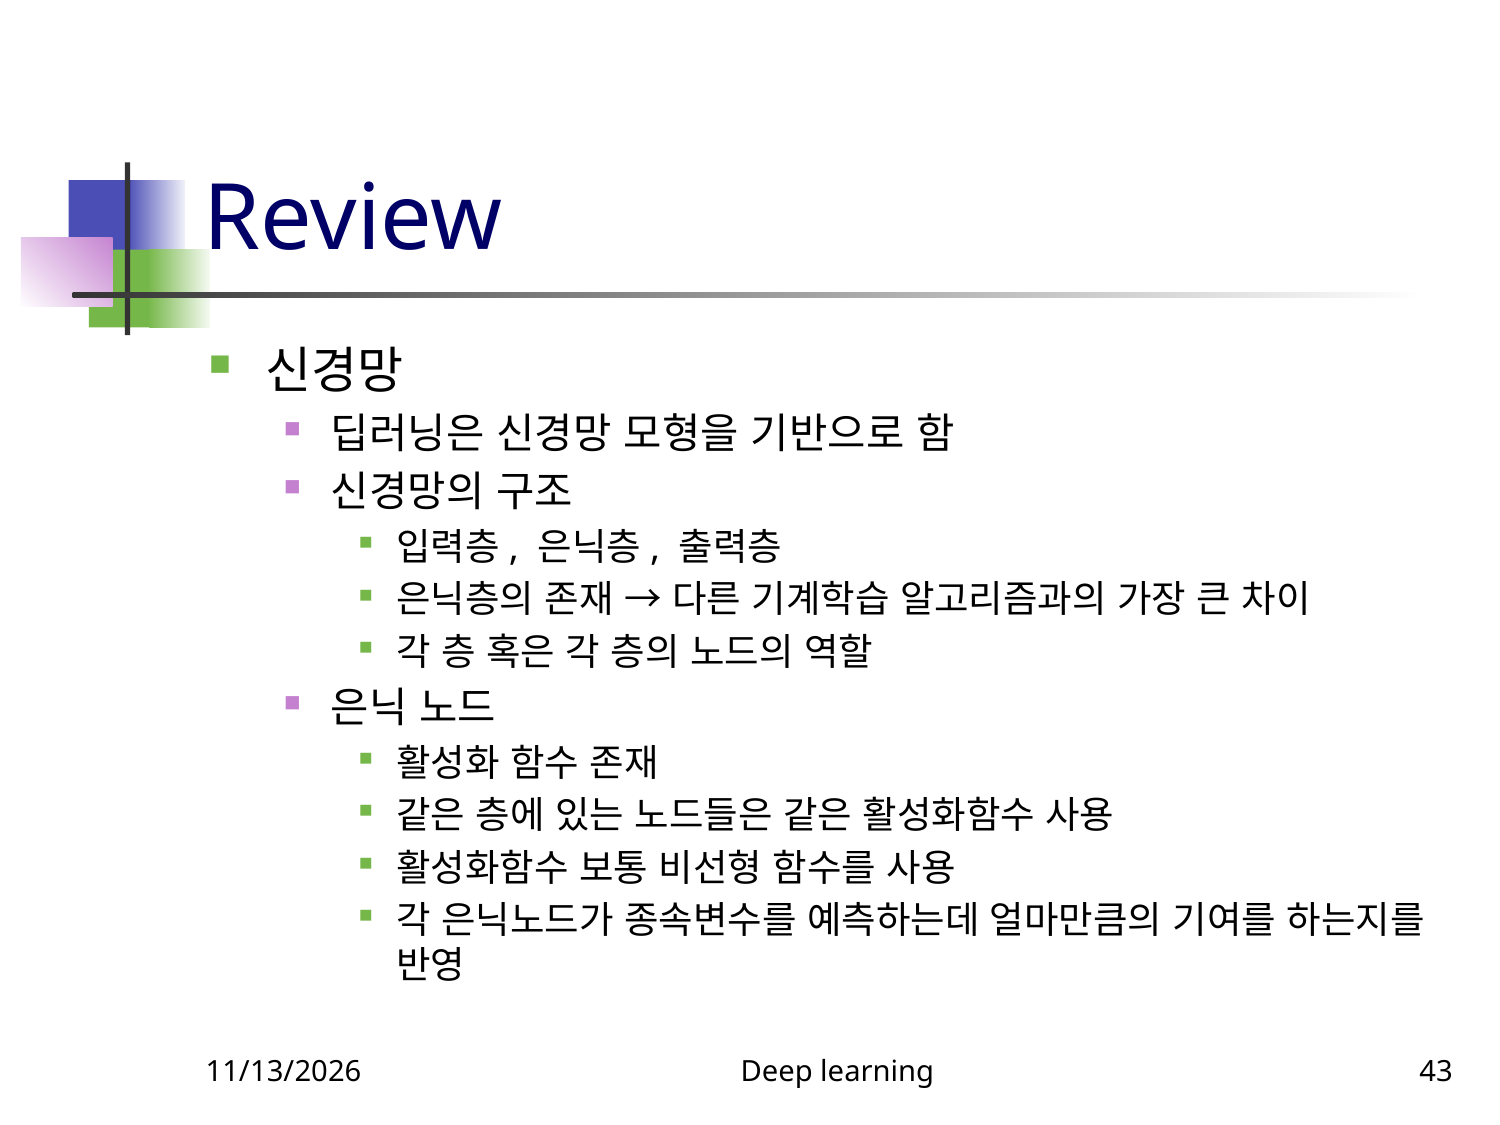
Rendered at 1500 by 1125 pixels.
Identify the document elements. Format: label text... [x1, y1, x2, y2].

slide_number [190, 1024, 504, 1100]
slide_number 43 [1155, 1024, 1468, 1100]
footer Deep learning [600, 1024, 1075, 1100]
title Review [188, 35, 1468, 275]
list 신경망 딥러닝은 신경망 모형을 기반으로 함 신경망의 구조 입력층, 은닉층, 출력층 은닉층의 존재 → 다른 기계학습 알고리즘과의 가장 큰 차이 각 층 혹은 각 층의 노드의 역할 은닉 노드 활성화 함수 존재 같은 층에 있는 노드들은 같은 활성화함수 사용 활성화함수 보통 비선형 함수를 사용 각 은닉노드가 종속변수를 예측하는데 얼마만큼의 기여를 하는지를 반영 [193, 331, 1469, 1006]
